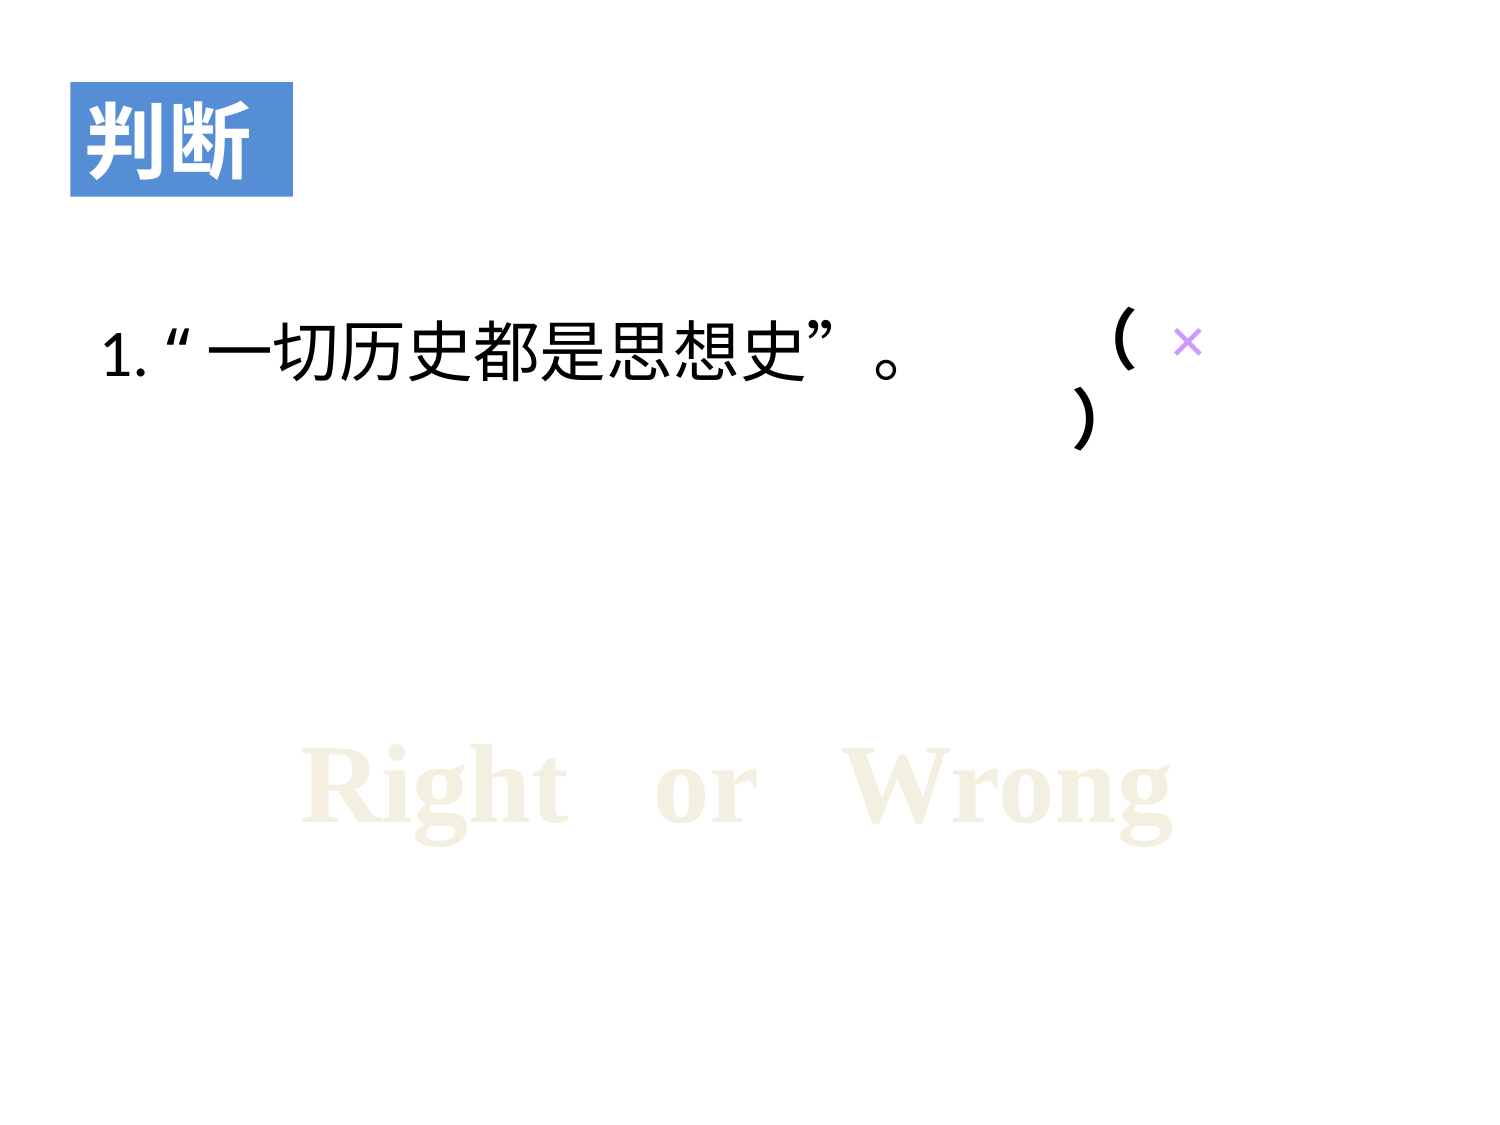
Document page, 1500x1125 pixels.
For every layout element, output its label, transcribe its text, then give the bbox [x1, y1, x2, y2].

text_box （ × ） [1057, 290, 1268, 546]
text_box 判断 [70, 82, 293, 197]
text_box Right or Wrong [285, 703, 1189, 853]
list 1. “一切历史都是思想史”。 [23, 262, 1489, 645]
